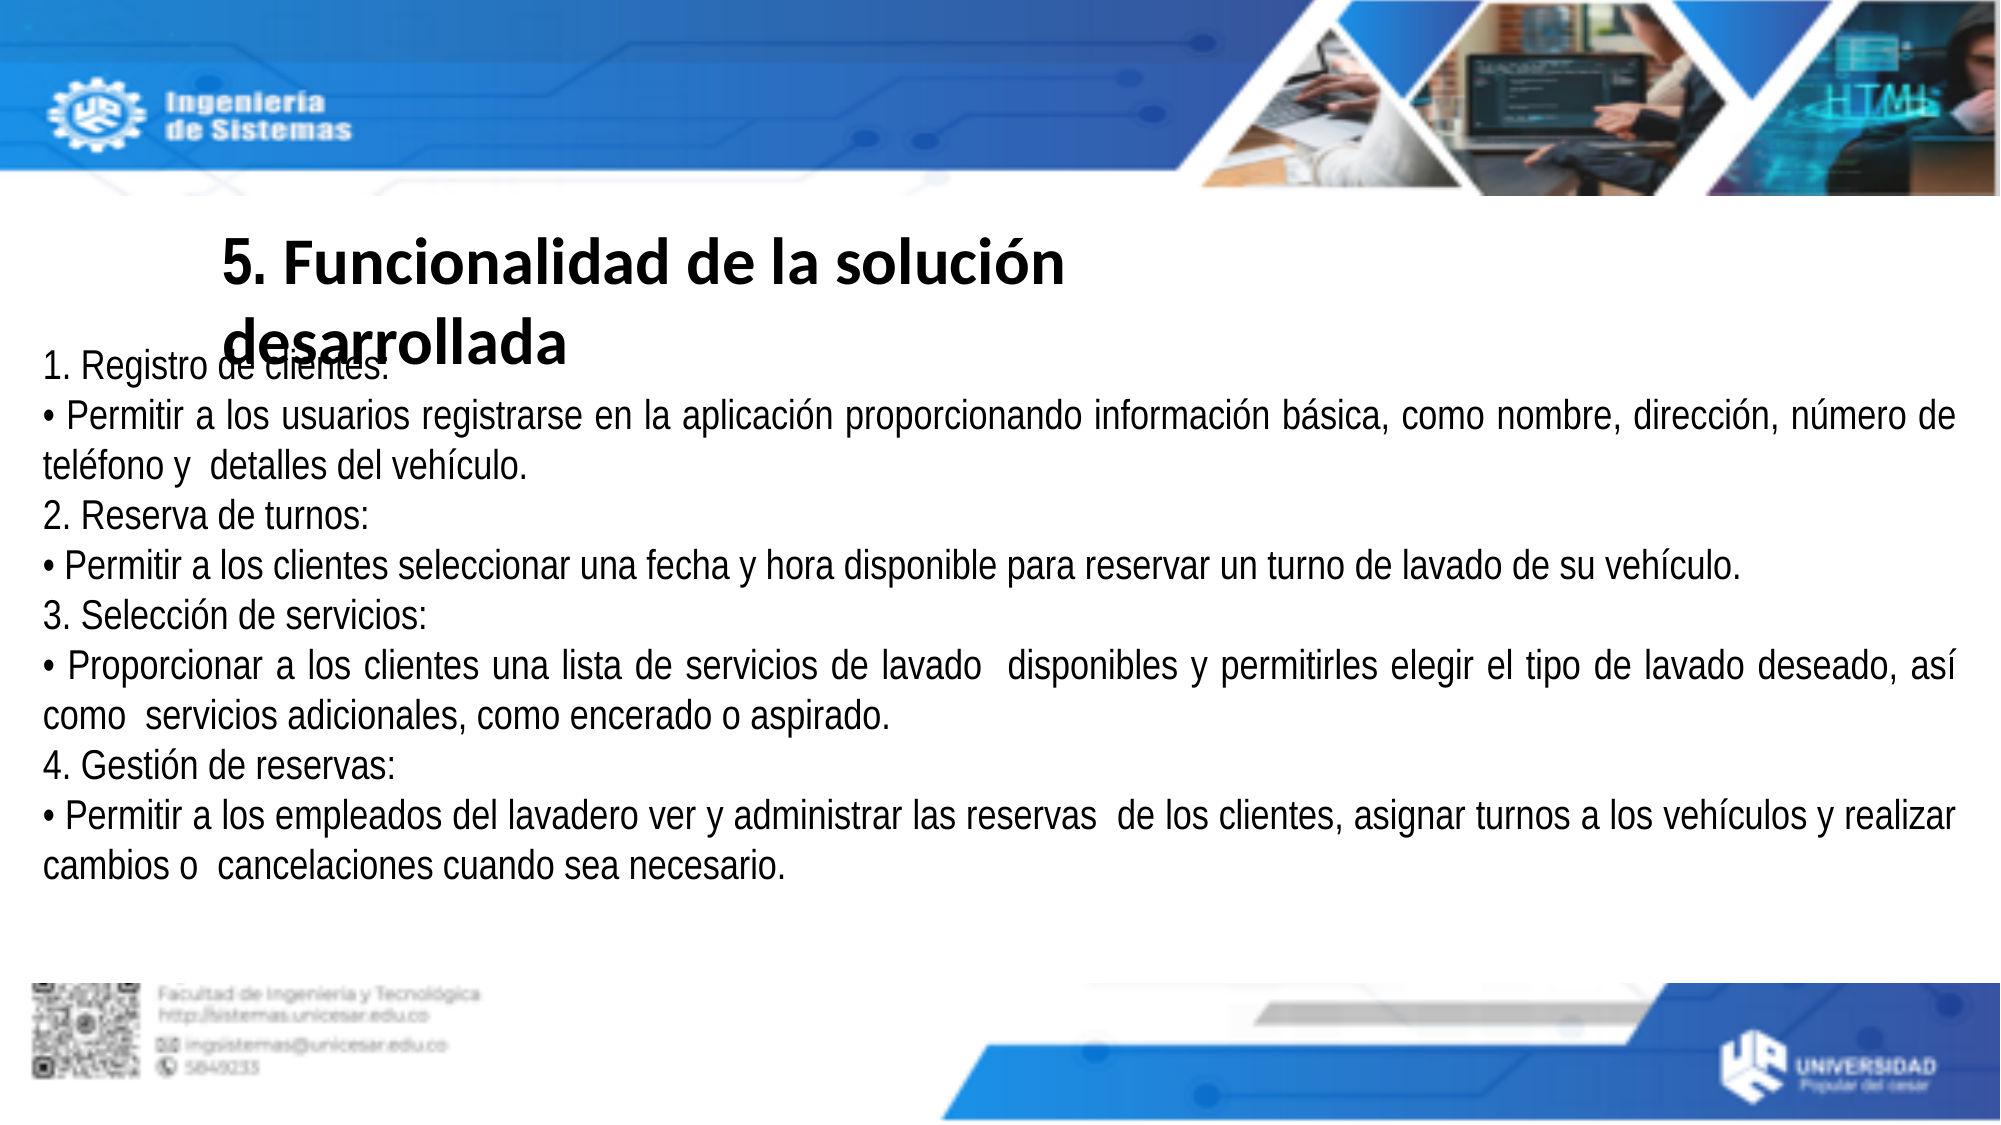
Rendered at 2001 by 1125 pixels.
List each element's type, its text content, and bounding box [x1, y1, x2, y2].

text_box 1. Registro de clientes: • Permitir a los usuarios registrarse en la aplicación proporcionando información básica, como nombre, dirección, número de teléfono y detalles del vehículo. 2. Reserva de turnos: • Permitir a los clientes seleccionar una fecha y hora disponible para reservar un turno de lavado de su vehículo. 3. Selección de servicios: • Proporcionar a los clientes una lista de servicios de lavado disponibles y permitirles elegir el tipo de lavado deseado, así como servicios adicionales, como encerado o aspirado. 4. Gestión de reservas: • Permitir a los empleados del lavadero ver y administrar las reservas de los clientes, asignar turnos a los vehículos y realizar cambios o cancelaciones cuando sea necesario. [28, 330, 1972, 983]
text_box 5. Funcionalidad de la solución desarrollada [207, 210, 1443, 316]
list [0, 983, 2000, 1125]
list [0, 0, 2000, 196]
